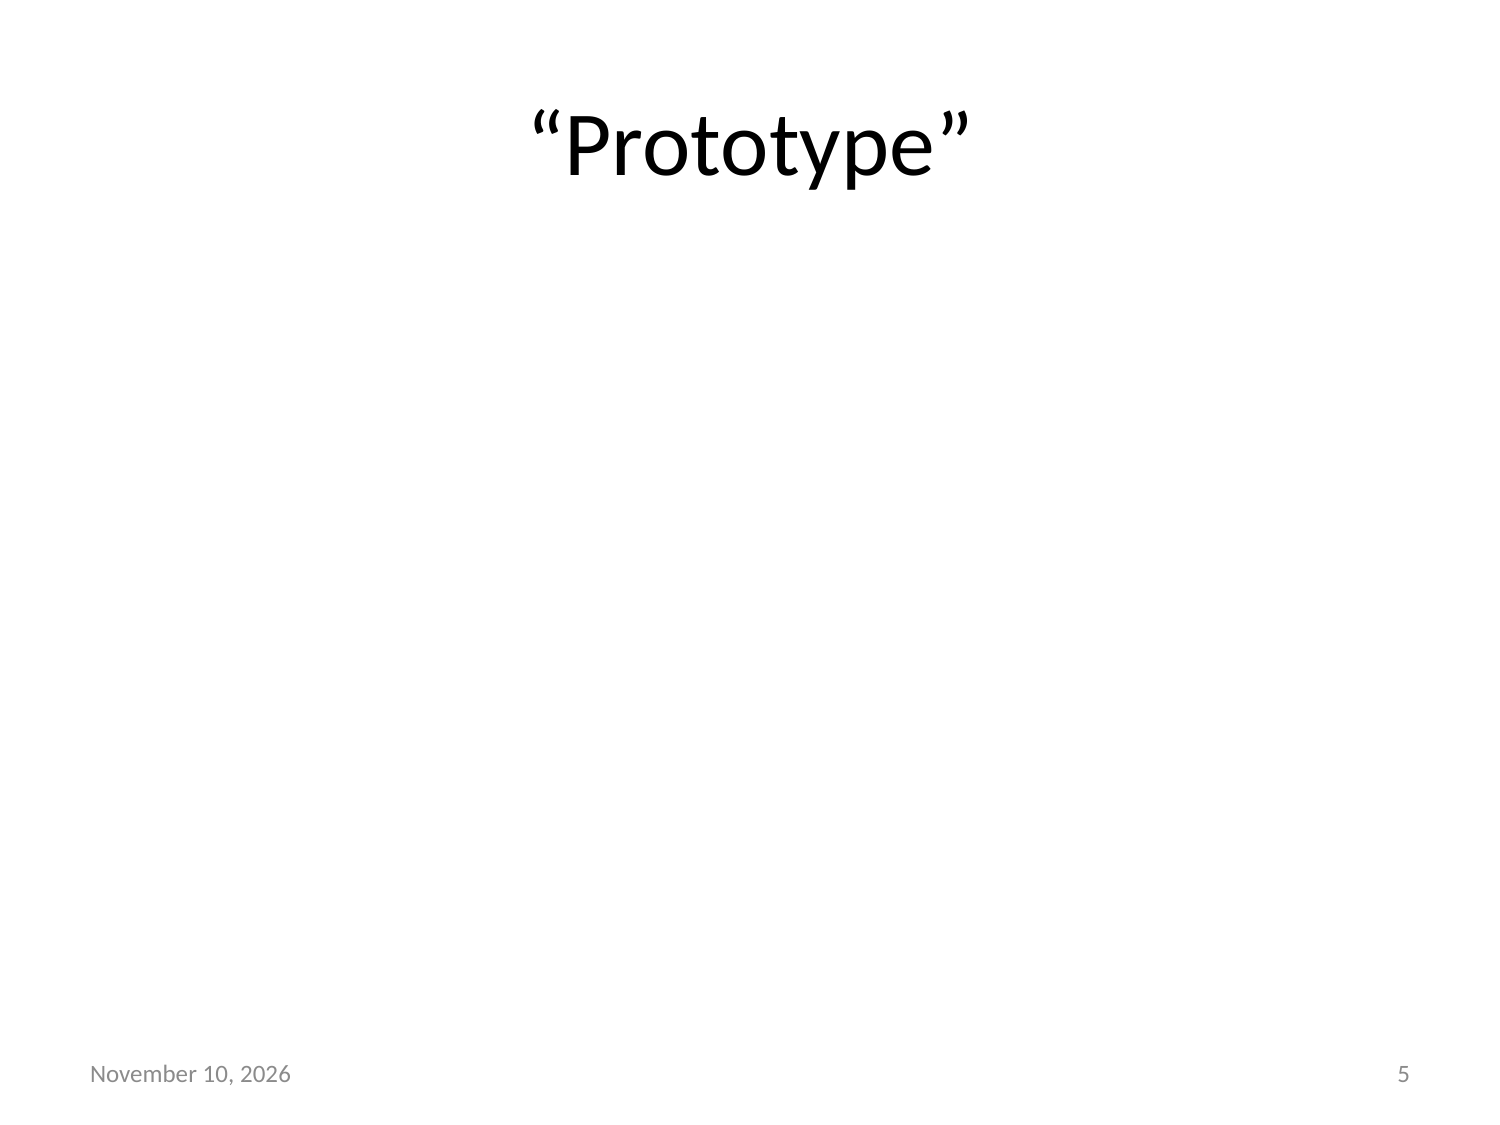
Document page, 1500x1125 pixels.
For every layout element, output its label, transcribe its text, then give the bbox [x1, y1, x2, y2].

slide_number 5 [1074, 1042, 1425, 1103]
title “Prototype” [75, 45, 1425, 233]
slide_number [75, 1042, 425, 1103]
